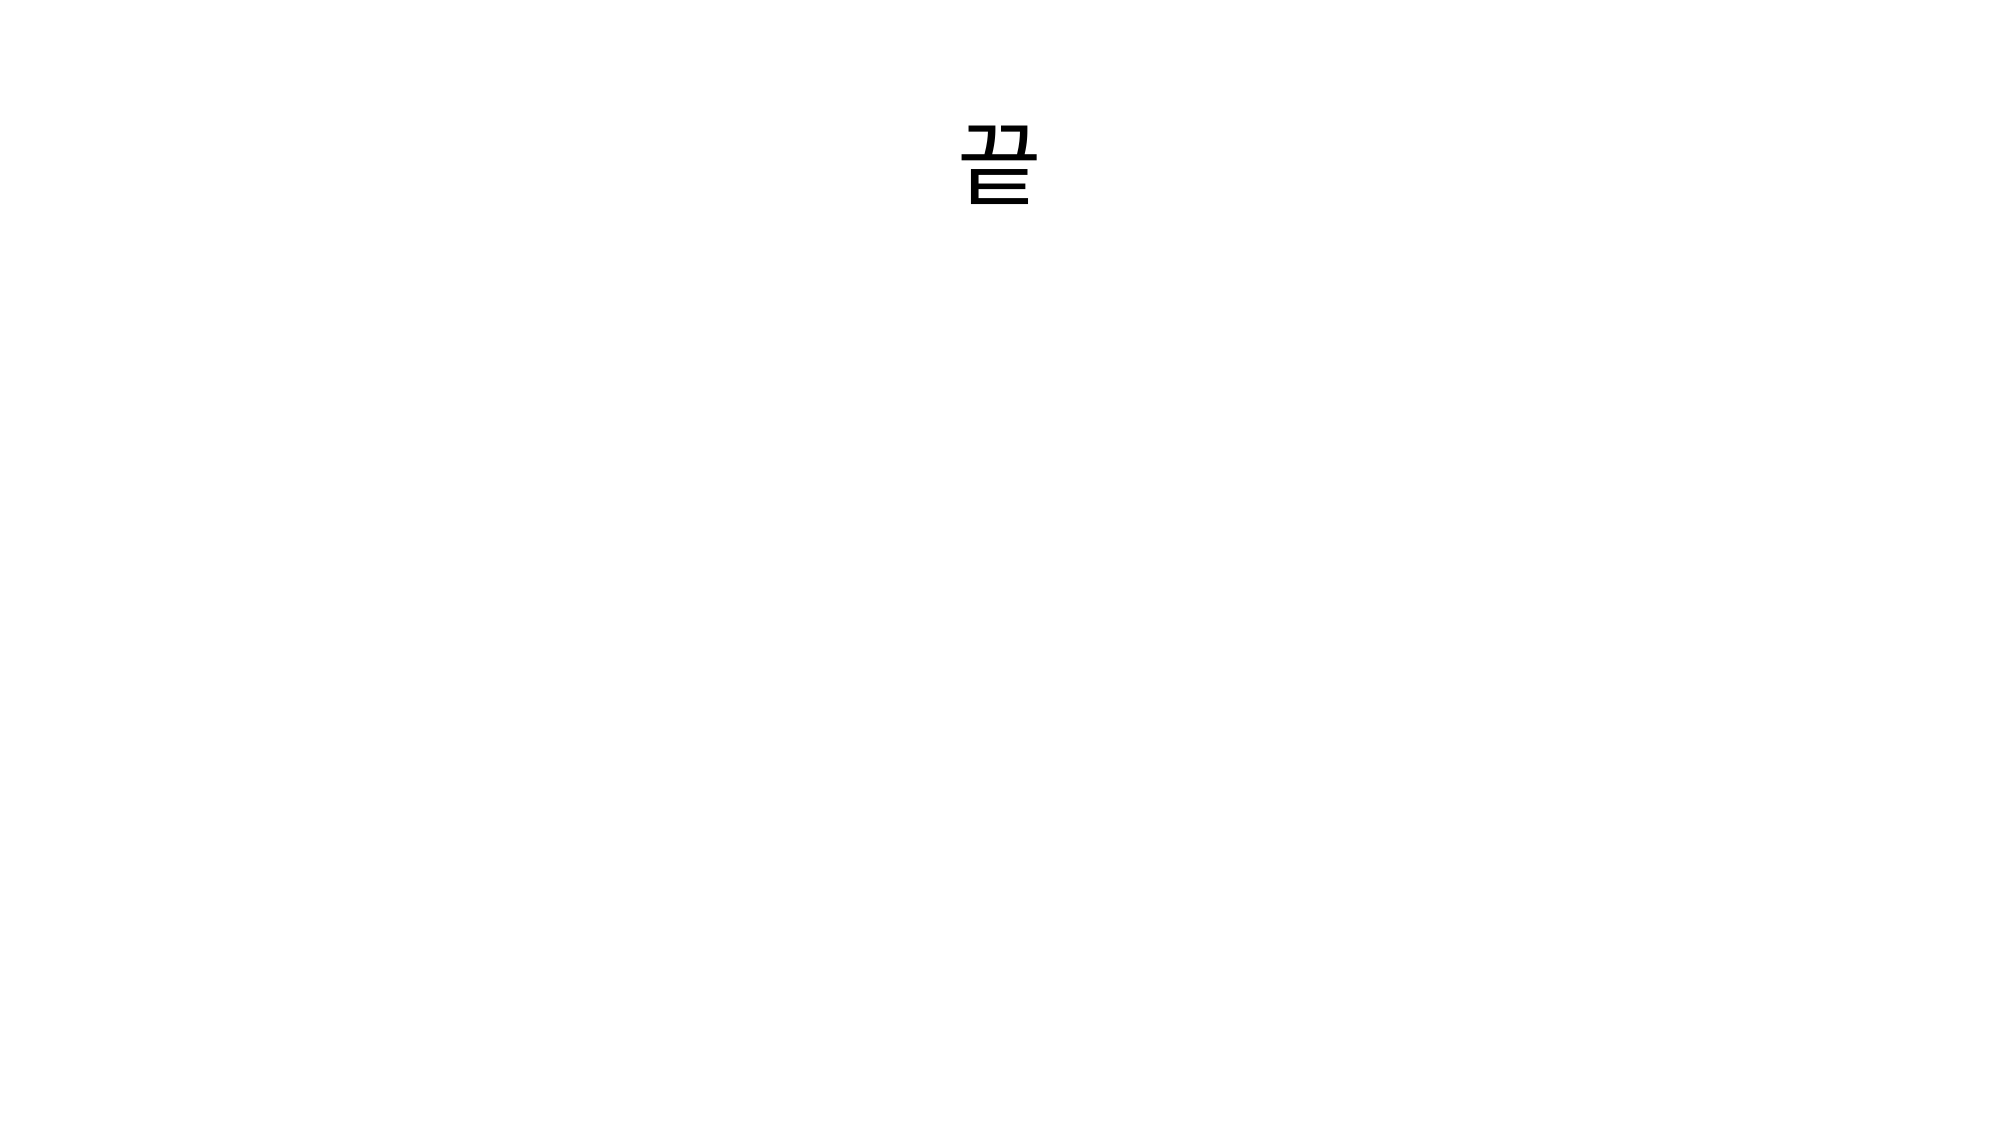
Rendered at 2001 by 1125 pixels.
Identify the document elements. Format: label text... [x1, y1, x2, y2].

title 끝 [137, 59, 1863, 278]
